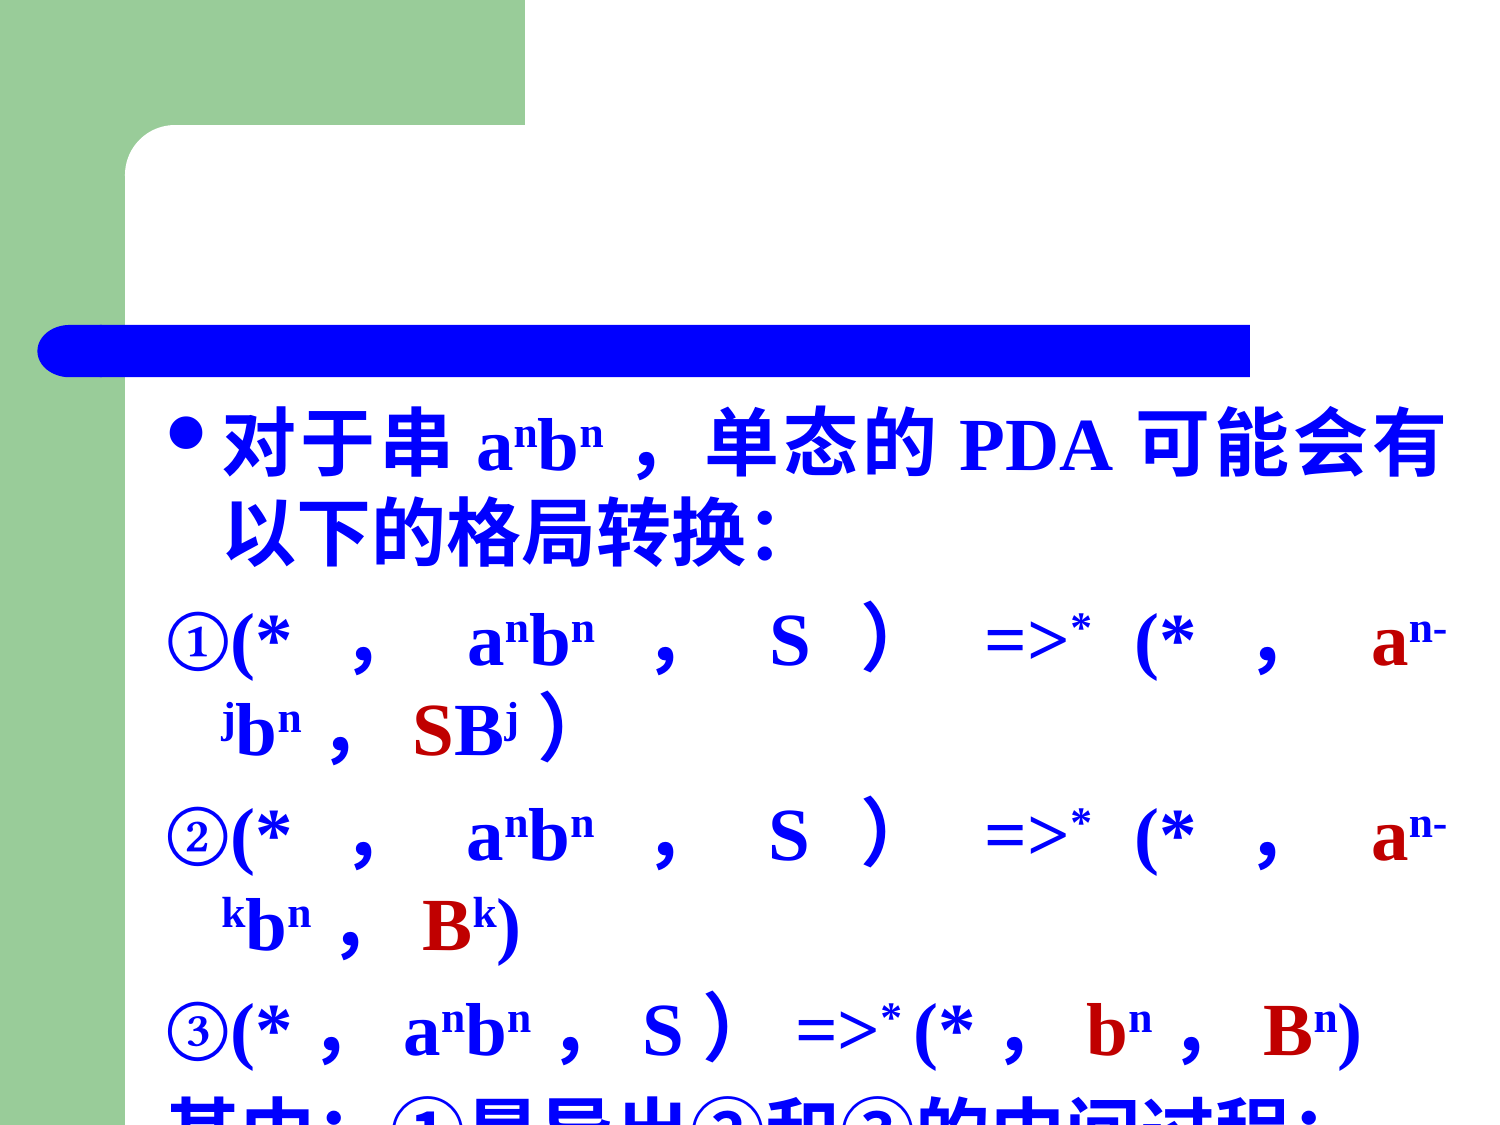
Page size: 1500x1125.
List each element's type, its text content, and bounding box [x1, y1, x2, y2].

list 对于串anbn，单态的PDA可能会有以下的格局转换： ①(*，anbn，S）=>* (*，an-jbn，SBj） ②(*，anbn，S）=>* (*，an-kbn，Bk) ③(*，anbn，S）=>* (*，bn，Bn) 其中：①是导出②和③的中间过程； [149, 387, 1463, 1001]
